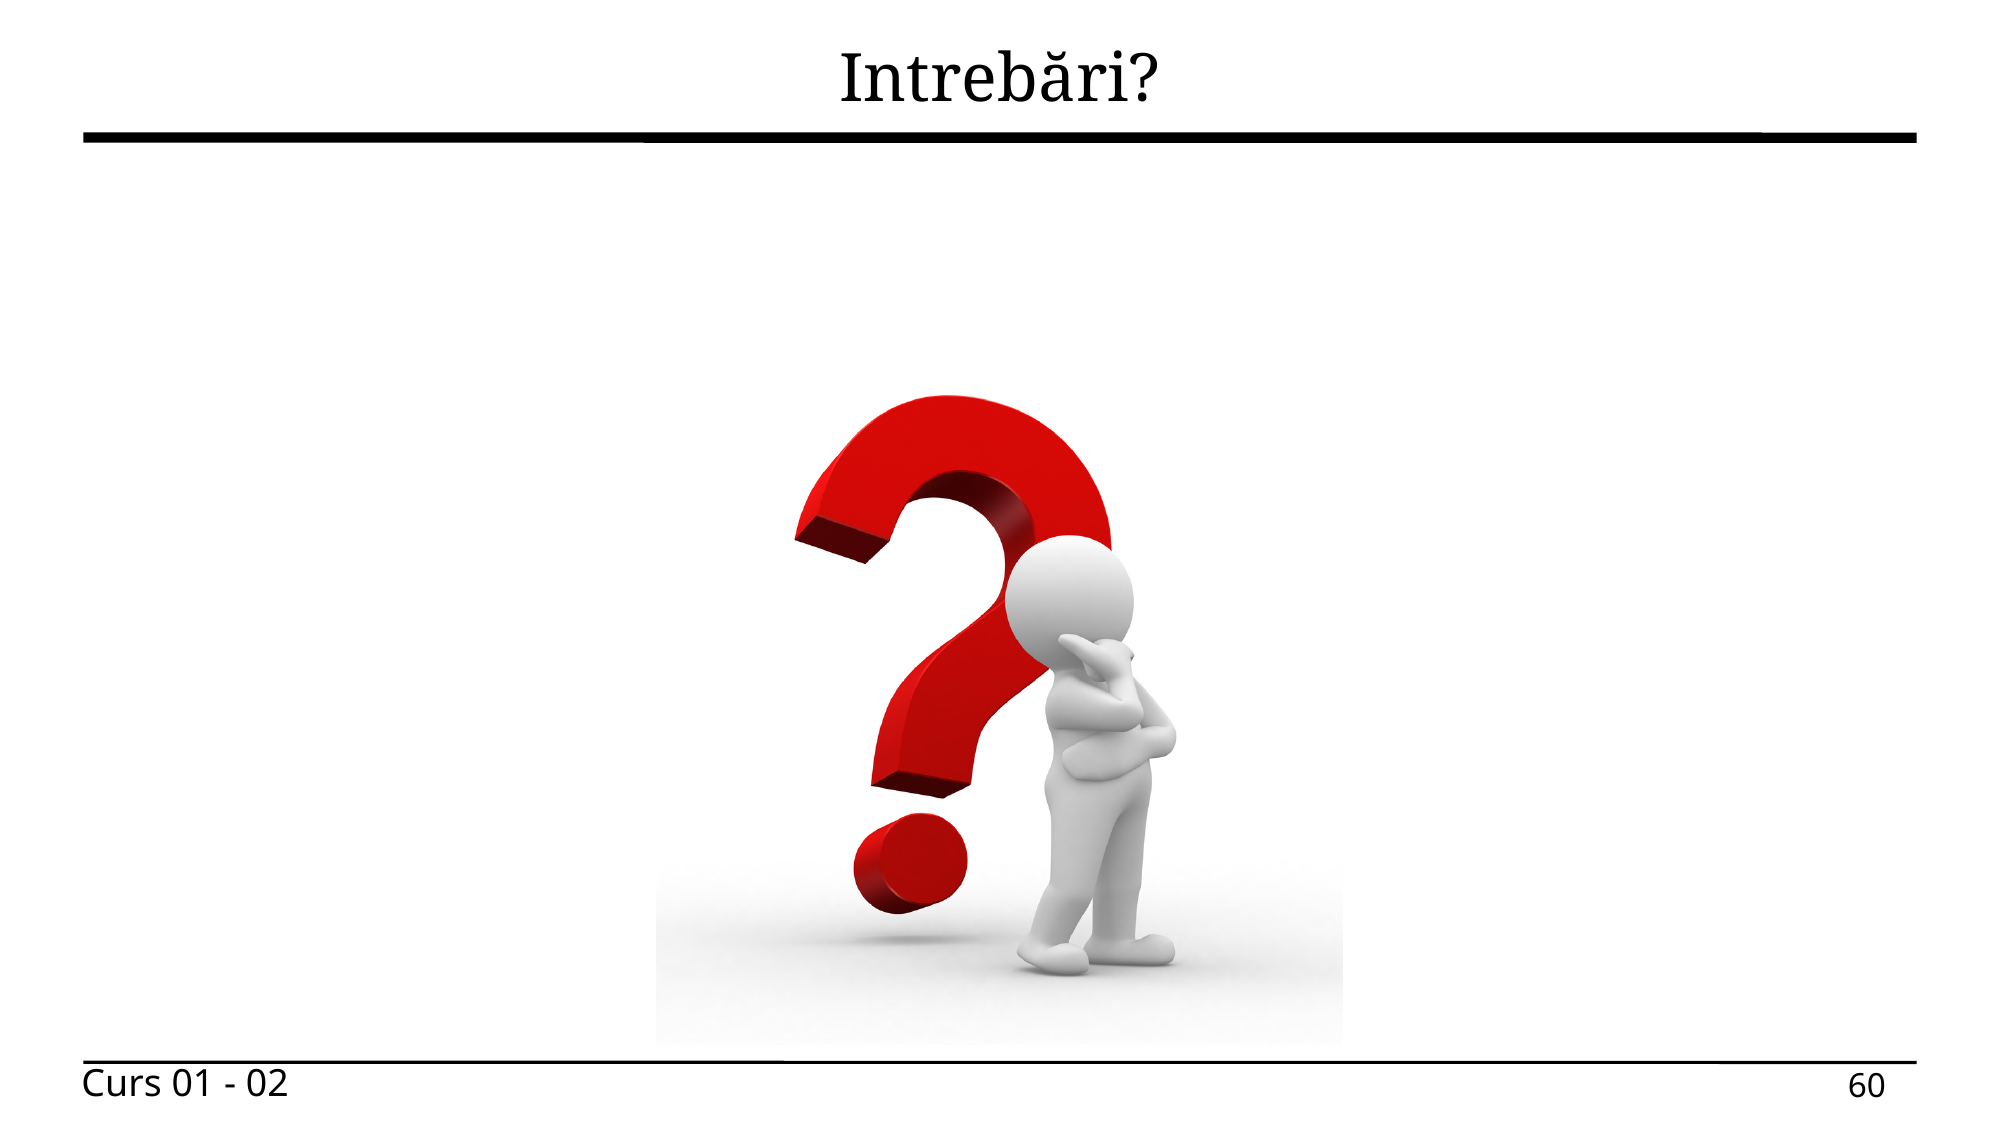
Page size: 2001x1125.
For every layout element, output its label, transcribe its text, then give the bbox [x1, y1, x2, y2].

title Intrebări? [83, 24, 1917, 126]
picture [655, 357, 1343, 1045]
